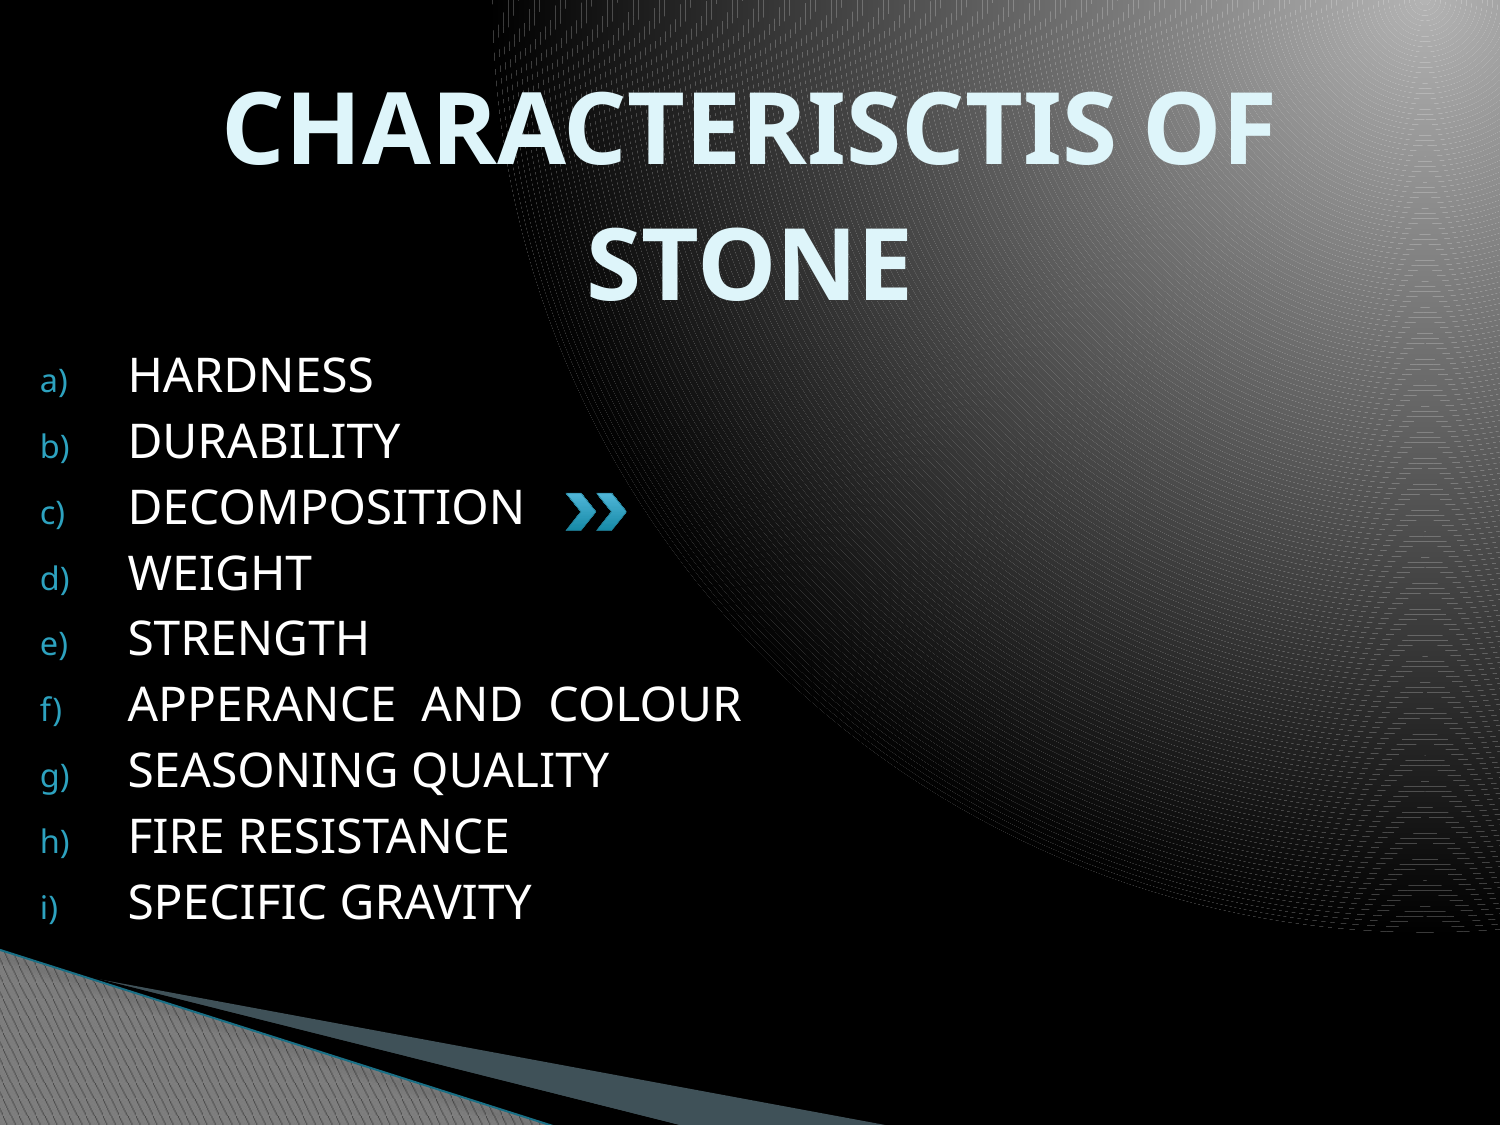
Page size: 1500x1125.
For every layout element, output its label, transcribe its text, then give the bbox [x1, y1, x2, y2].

list HARDNESS DURABILITY DECOMPOSITION WEIGHT STRENGTH APPERANCE AND COLOUR SEASONING QUALITY FIRE RESISTANCE SPECIFIC GRAVITY [24, 337, 1394, 975]
picture [0, 952, 543, 1125]
title CHARACTERISCTIS OF STONE [50, 24, 1450, 338]
